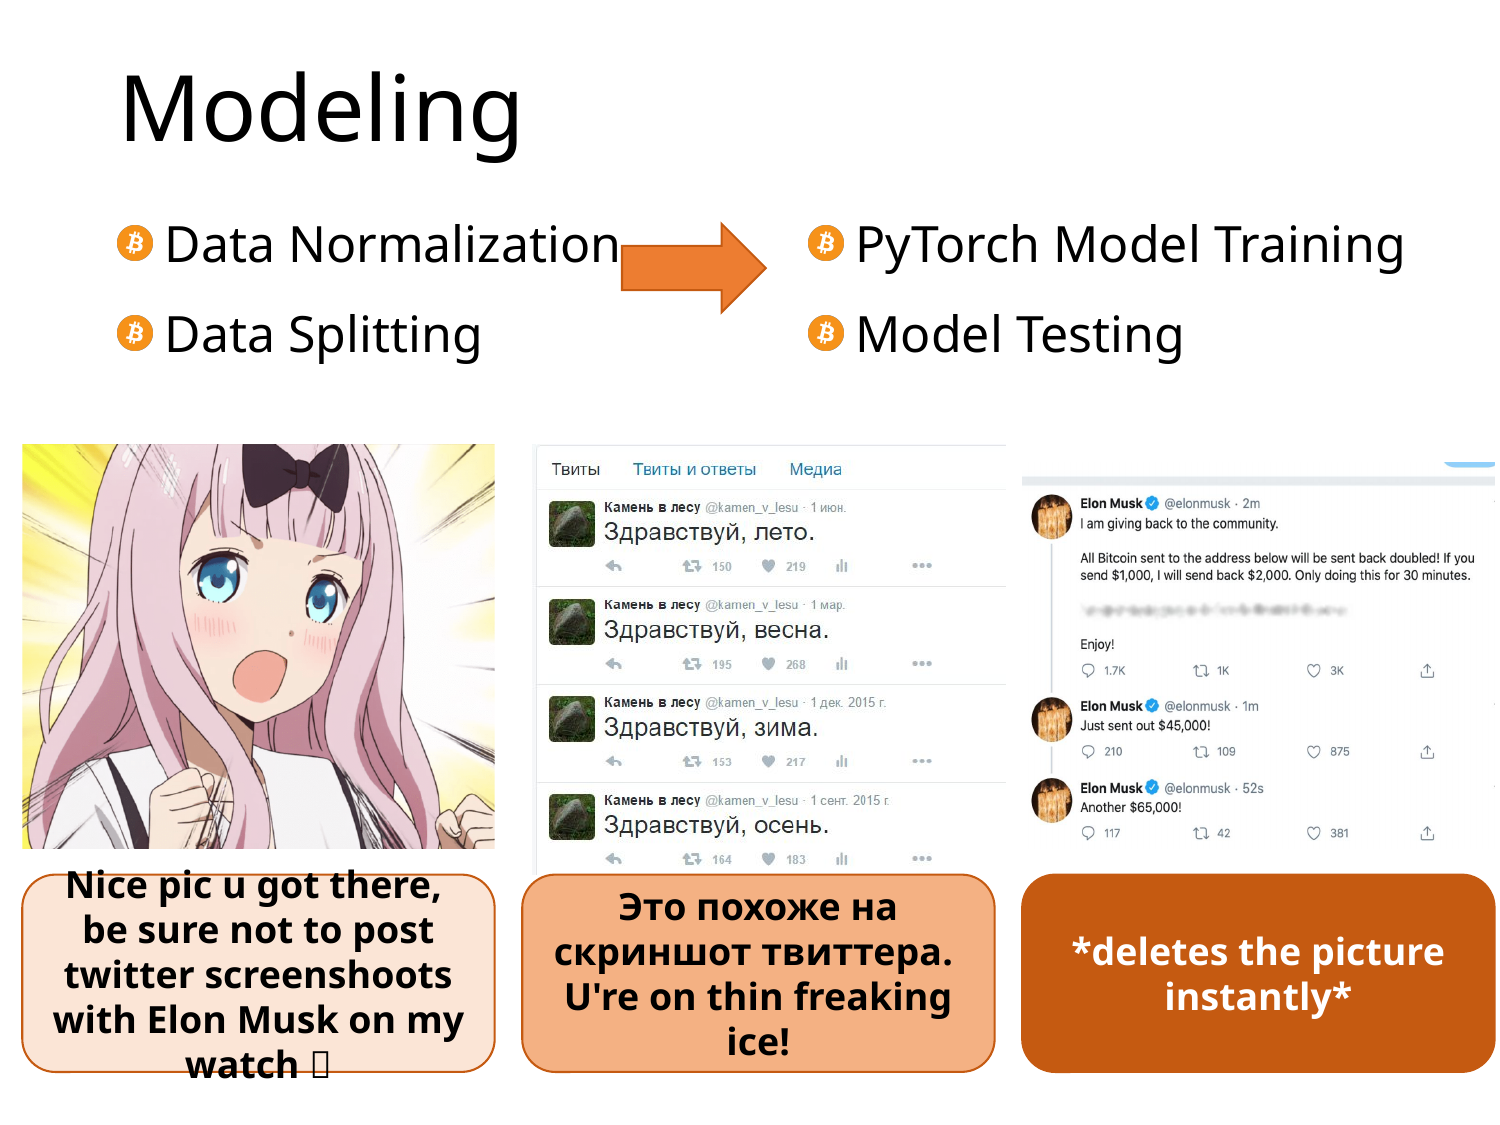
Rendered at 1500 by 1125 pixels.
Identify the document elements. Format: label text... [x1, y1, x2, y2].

picture [1022, 462, 1495, 849]
text_box Это похоже на скриншот твиттера. U're on thin freaking ice! [521, 875, 996, 1074]
picture [808, 315, 844, 351]
title Modeling [103, 3, 1397, 175]
picture [117, 225, 153, 261]
text_box PyTorch Model Training Model Testing [793, 175, 1500, 370]
picture [22, 444, 495, 849]
text_box [620, 221, 768, 315]
picture [532, 444, 1006, 875]
picture [808, 225, 844, 261]
text_box Data Normalization Data Splitting [103, 175, 793, 370]
text_box *deletes the picture instantly* [1021, 873, 1496, 1074]
picture [117, 315, 153, 351]
text_box Nice pic u got there, be sure not to post twitter screenshoots with Elon Musk on my watch 👀 [21, 873, 496, 1074]
